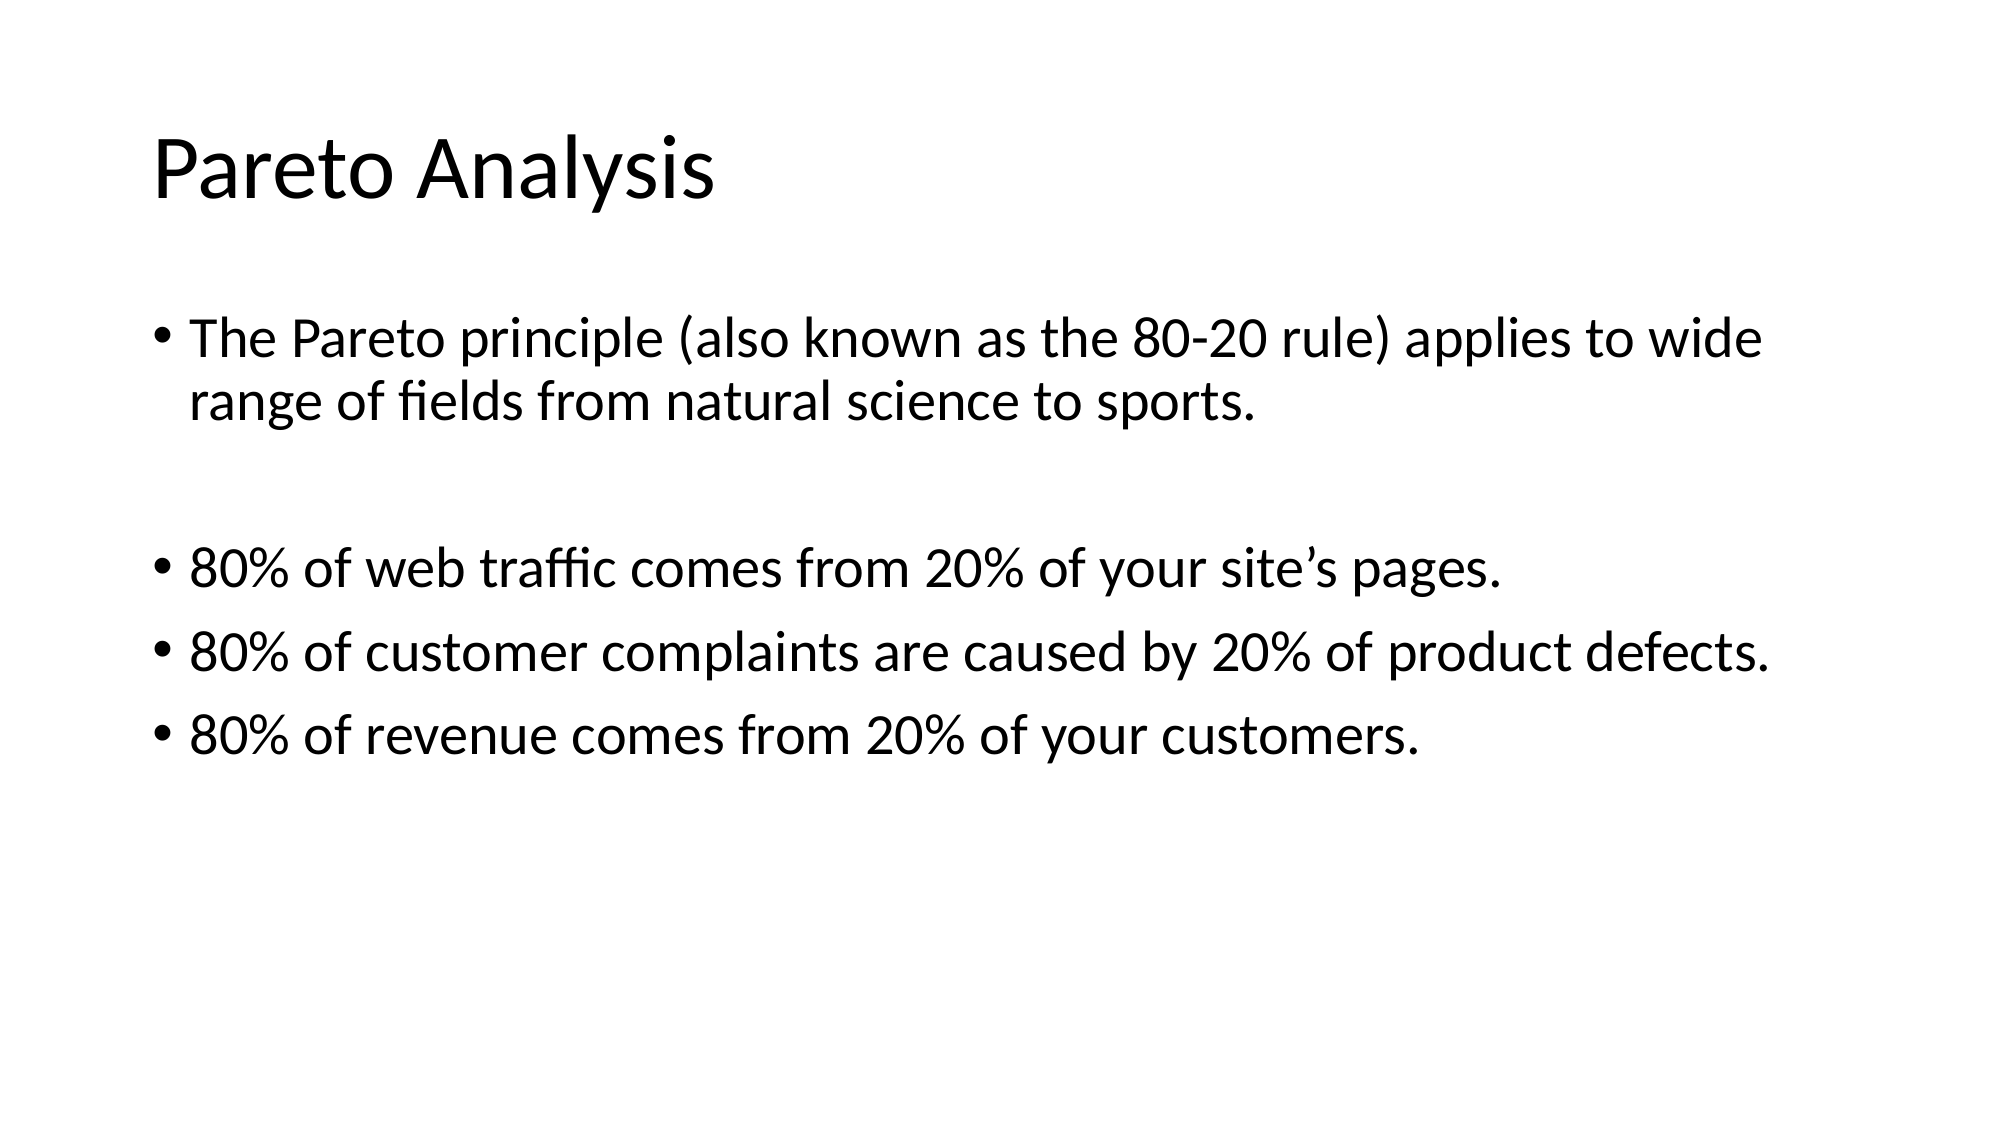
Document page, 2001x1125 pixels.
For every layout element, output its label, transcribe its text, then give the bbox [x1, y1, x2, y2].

list The Pareto principle (also known as the 80-20 rule) applies to wide range of fields from natural science to sports. 80% of web traffic comes from 20% of your site’s pages. 80% of customer complaints are caused by 20% of product defects. 80% of revenue comes from 20% of your customers. [137, 299, 1863, 1014]
title Pareto Analysis [137, 59, 1863, 278]
